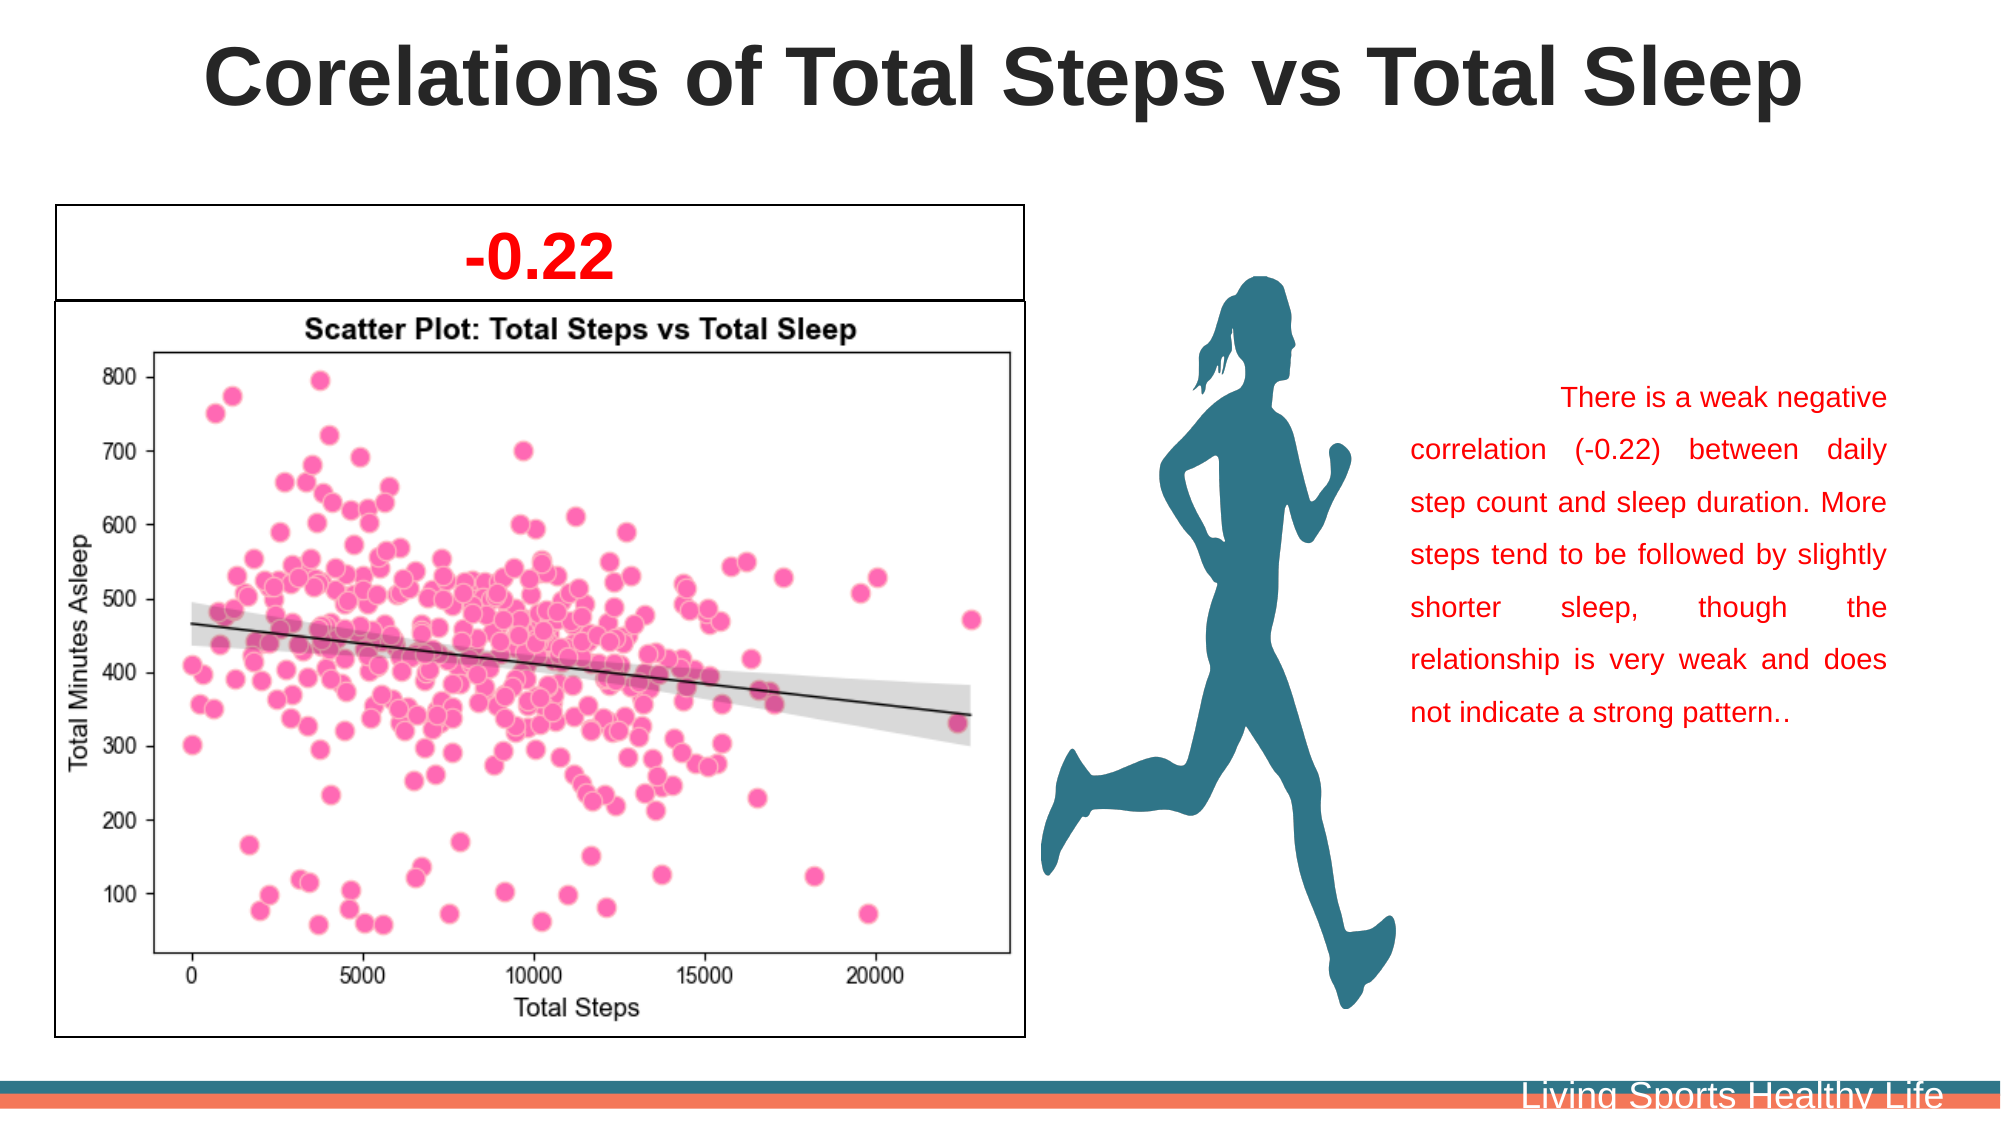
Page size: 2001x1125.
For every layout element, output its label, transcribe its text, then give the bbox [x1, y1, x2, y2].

picture [55, 302, 1025, 1037]
text_box There is a weak negative correlation (-0.22) between daily step count and sleep duration. More steps tend to be followed by slightly shorter sleep, though the relationship is very weak and does not indicate a strong pattern.. [1396, 353, 1903, 736]
list Corelations of Total Steps vs Total Sleep [55, 29, 1955, 149]
picture [1041, 276, 1396, 1009]
text_box -0.22 [55, 204, 1025, 301]
